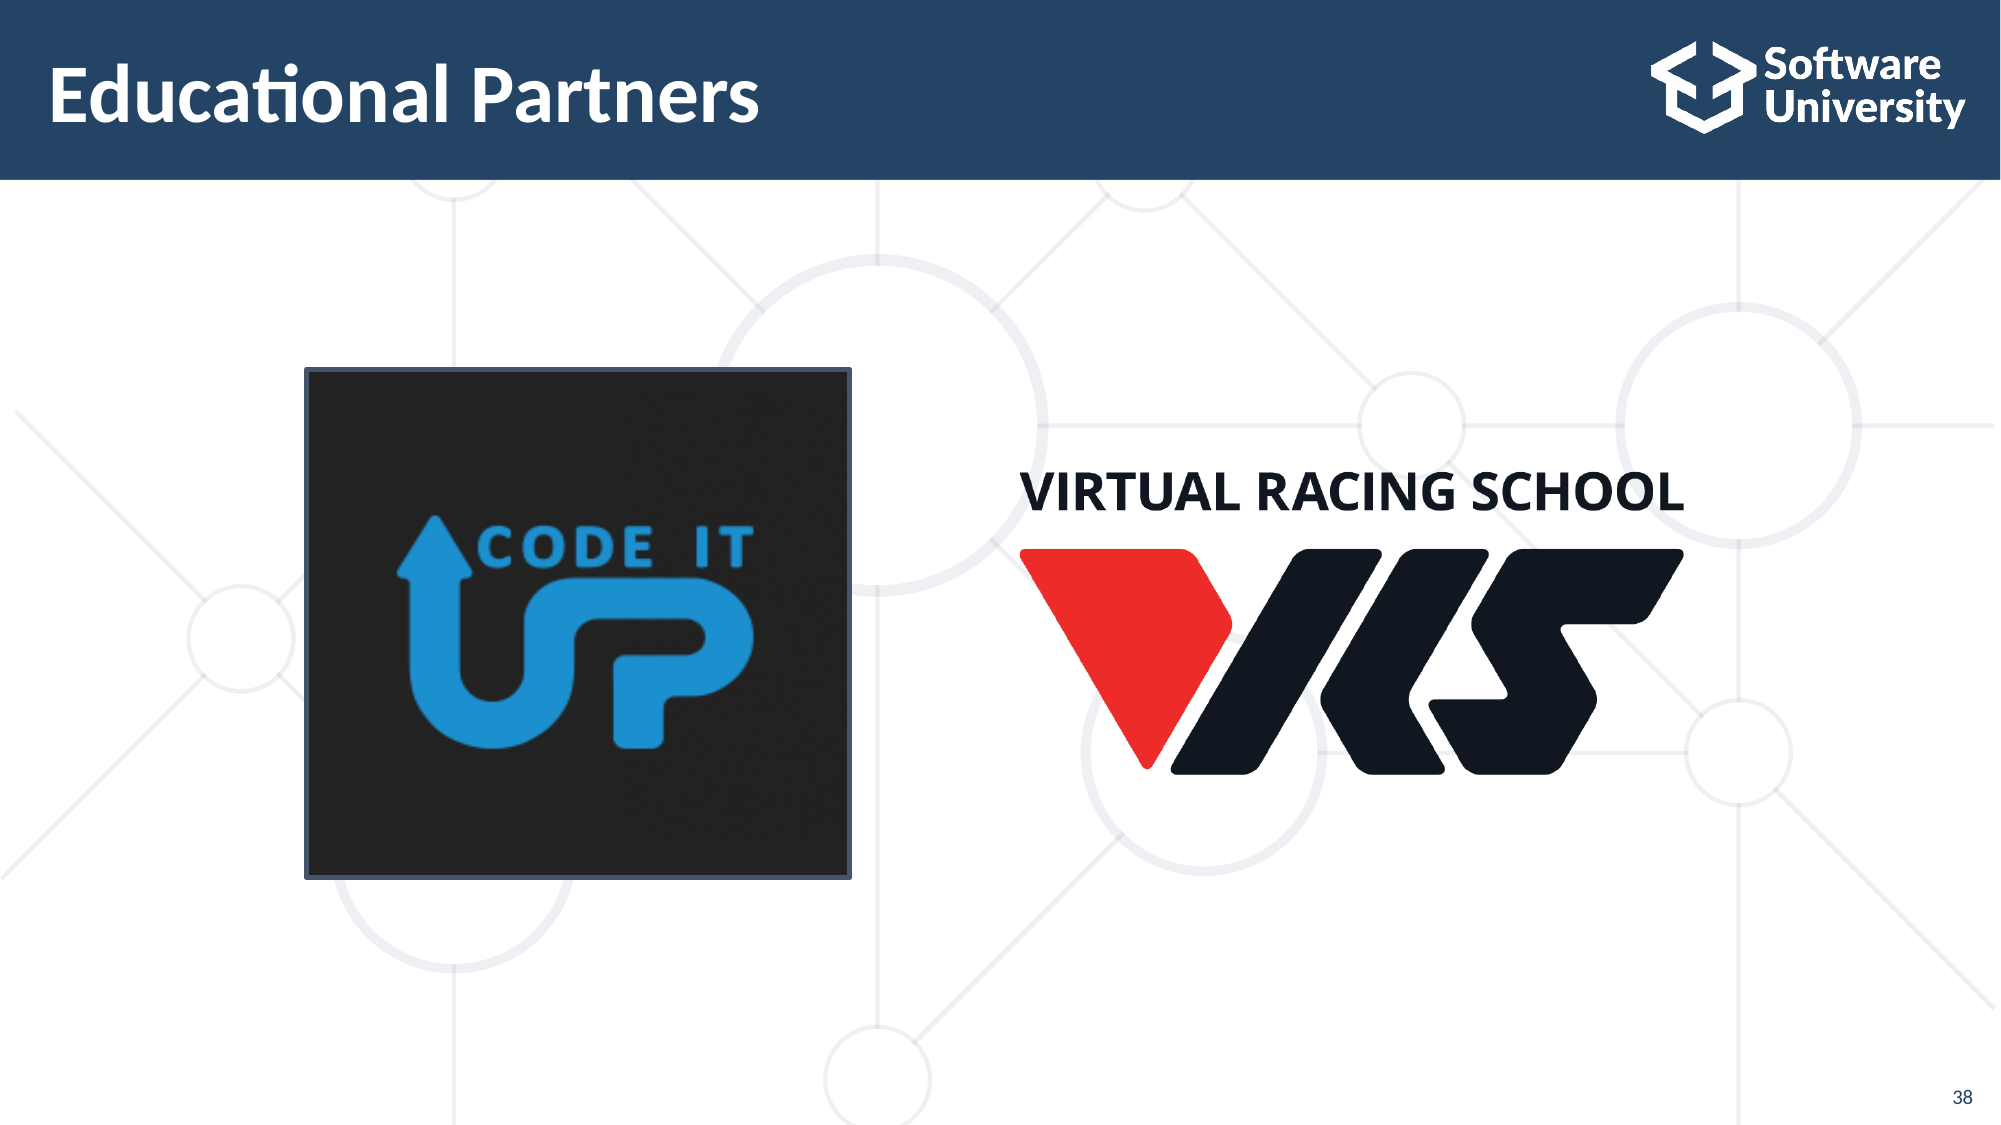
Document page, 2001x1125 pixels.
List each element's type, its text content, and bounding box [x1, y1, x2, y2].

slide_number 38 [1927, 1067, 1989, 1117]
picture [1020, 295, 1685, 951]
picture [308, 371, 848, 876]
title Educational Partners [31, 16, 1625, 162]
picture [1651, 41, 1966, 134]
